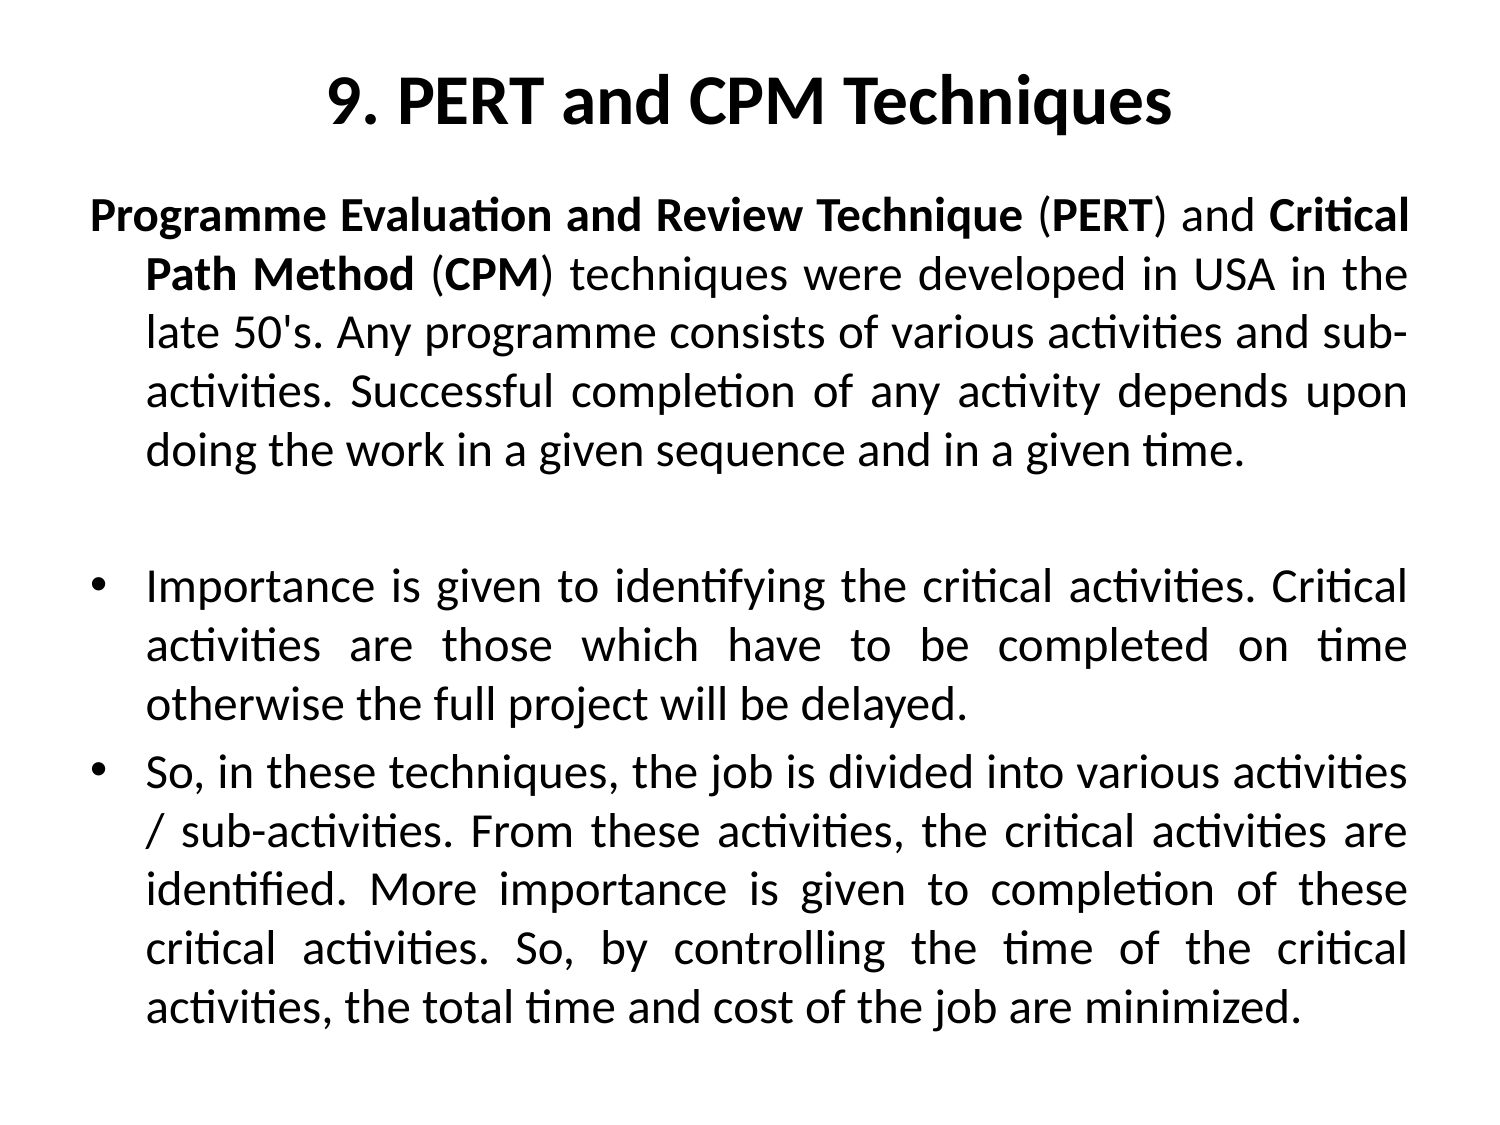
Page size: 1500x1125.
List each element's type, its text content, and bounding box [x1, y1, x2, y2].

title 9. PERT and CPM Techniques [75, 45, 1425, 174]
list Programme Evaluation and Review Technique (PERT) and Critical Path Method (CPM) techniques were developed in USA in the late 50's. Any programme consists of various activities and sub-activities. Successful completion of any activity depends upon doing the work in a given sequence and in a given time. Importance is given to identifying the critical activities. Critical activities are those which have to be completed on time otherwise the full project will be delayed. So, in these techniques, the job is divided into various activities / sub-activities. From these activities, the critical activities are identified. More importance is given to completion of these critical activities. So, by controlling the time of the critical activities, the total time and cost of the job are minimized. [75, 174, 1425, 1063]
